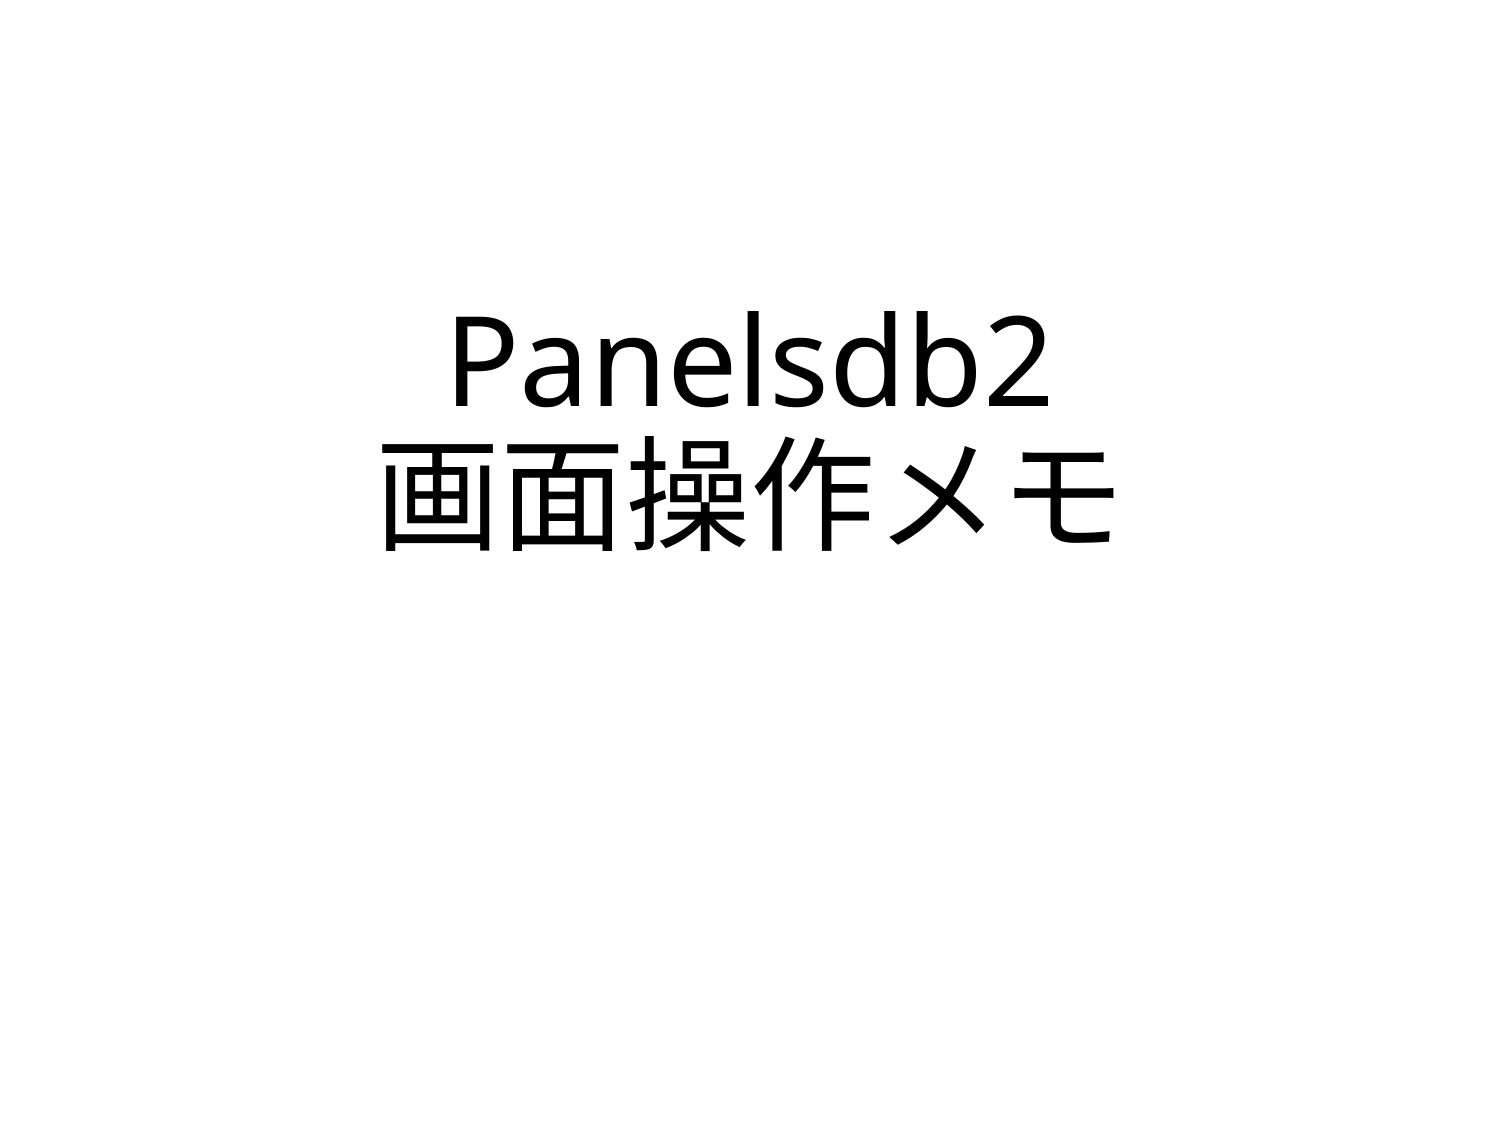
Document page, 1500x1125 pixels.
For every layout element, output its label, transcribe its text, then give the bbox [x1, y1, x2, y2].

title Panelsdb2 画面操作メモ [112, 184, 1388, 576]
